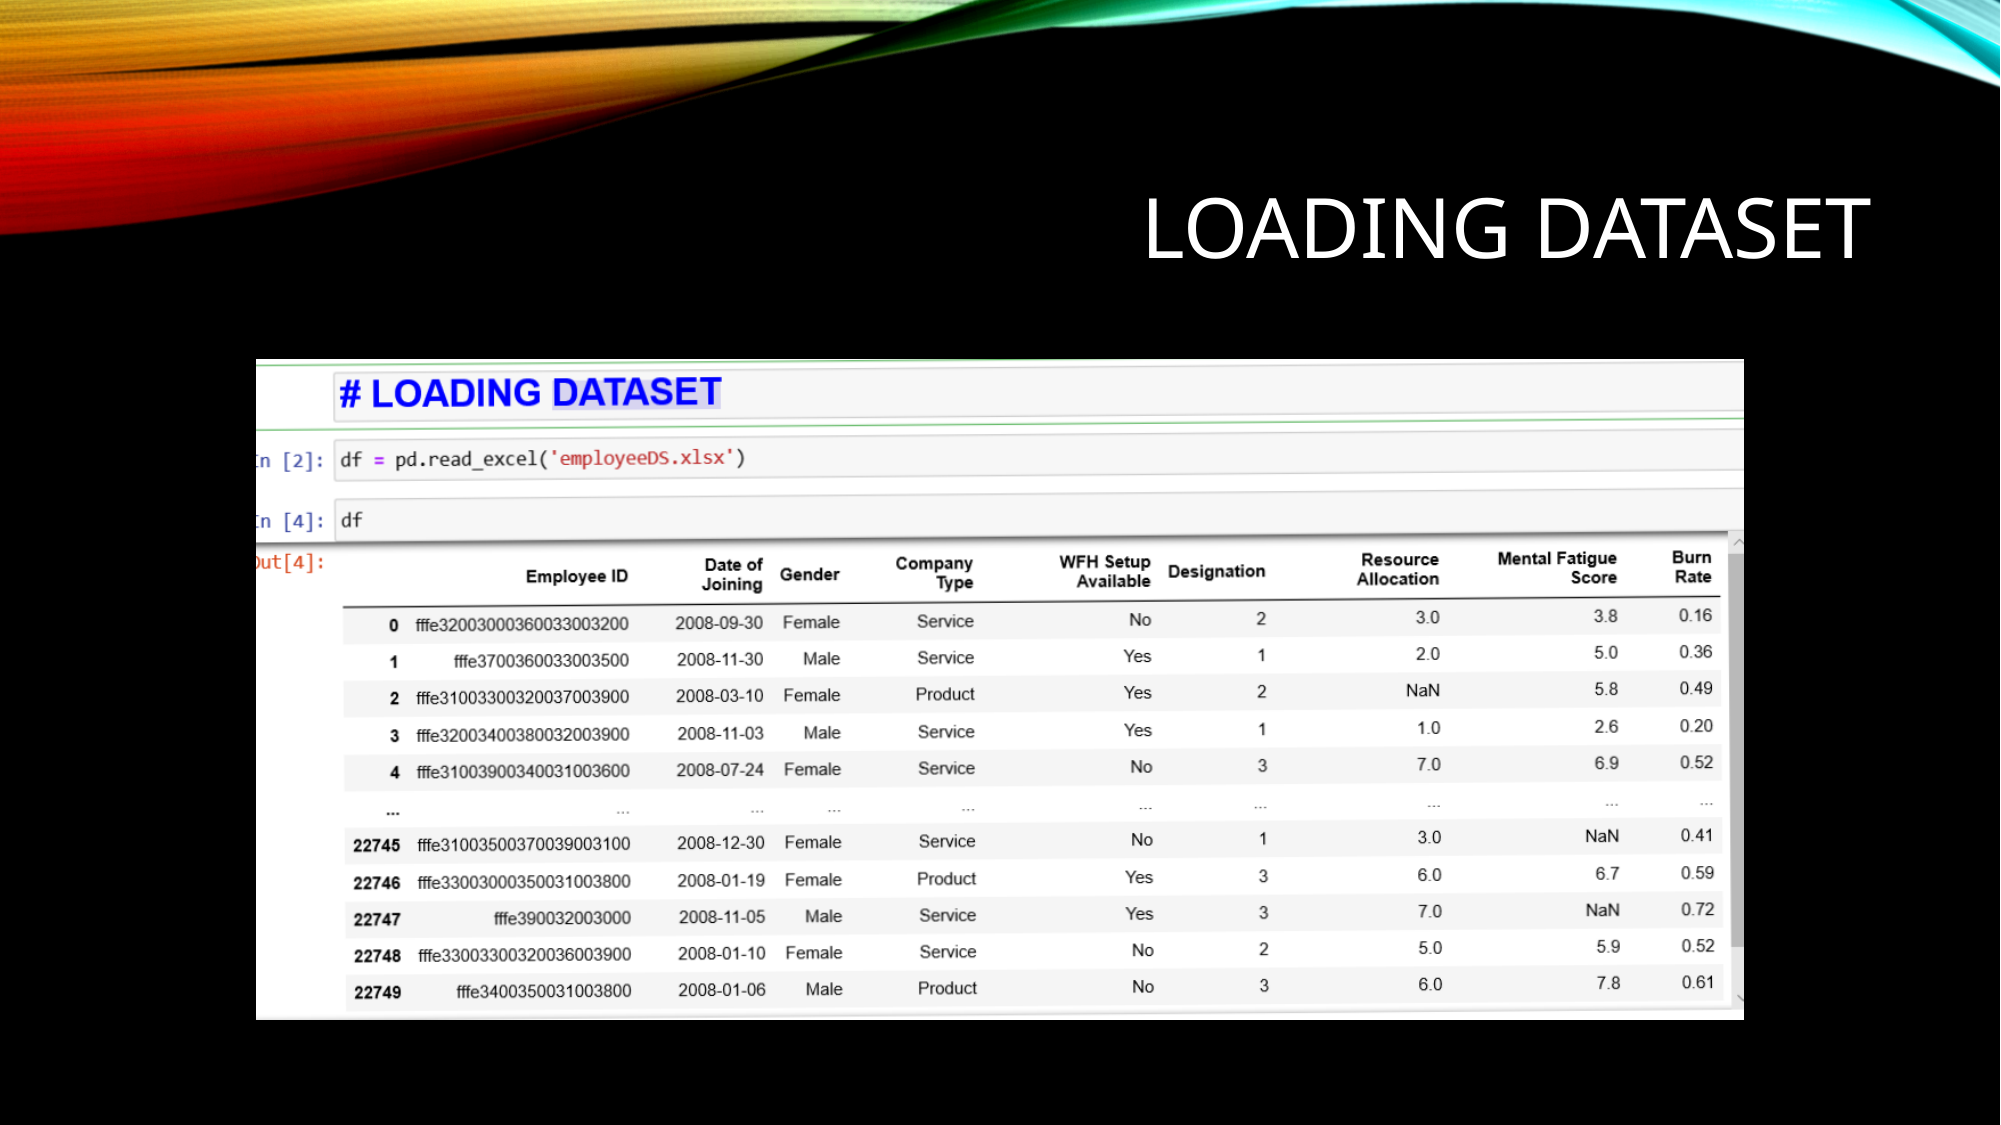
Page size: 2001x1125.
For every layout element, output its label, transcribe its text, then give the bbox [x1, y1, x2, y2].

picture [0, 0, 2000, 237]
title Loading Dataset [474, 125, 1888, 338]
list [256, 359, 1744, 1021]
